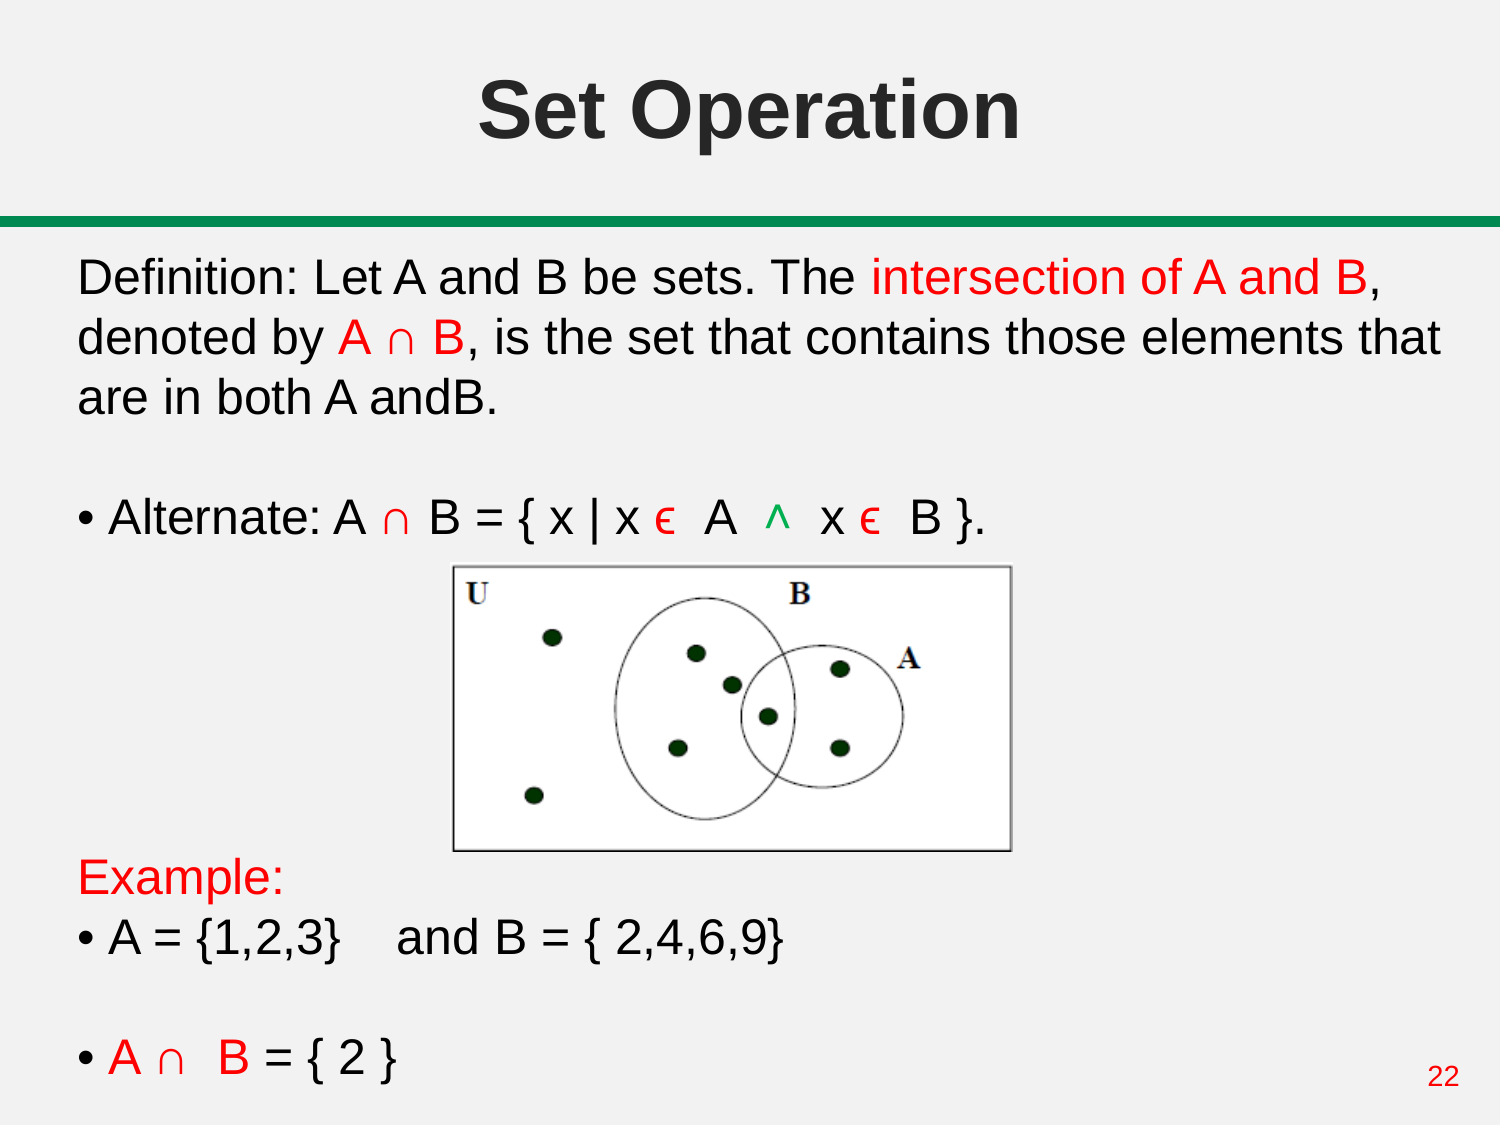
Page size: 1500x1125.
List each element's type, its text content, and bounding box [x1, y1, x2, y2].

text_box Definition: Let A and B be sets. The intersection of A and B, denoted by A ∩ B, is the set that contains those elements that are in both A andB. • Alternate: A ∩ B = { x | x ϵ A ˄ x ϵ B }. Example: • A = {1,2,3} and B = { 2,4,6,9} • A ∩ B = { 2 } [62, 237, 1463, 1093]
title Set Operation [0, 0, 1500, 163]
picture [449, 562, 1013, 852]
